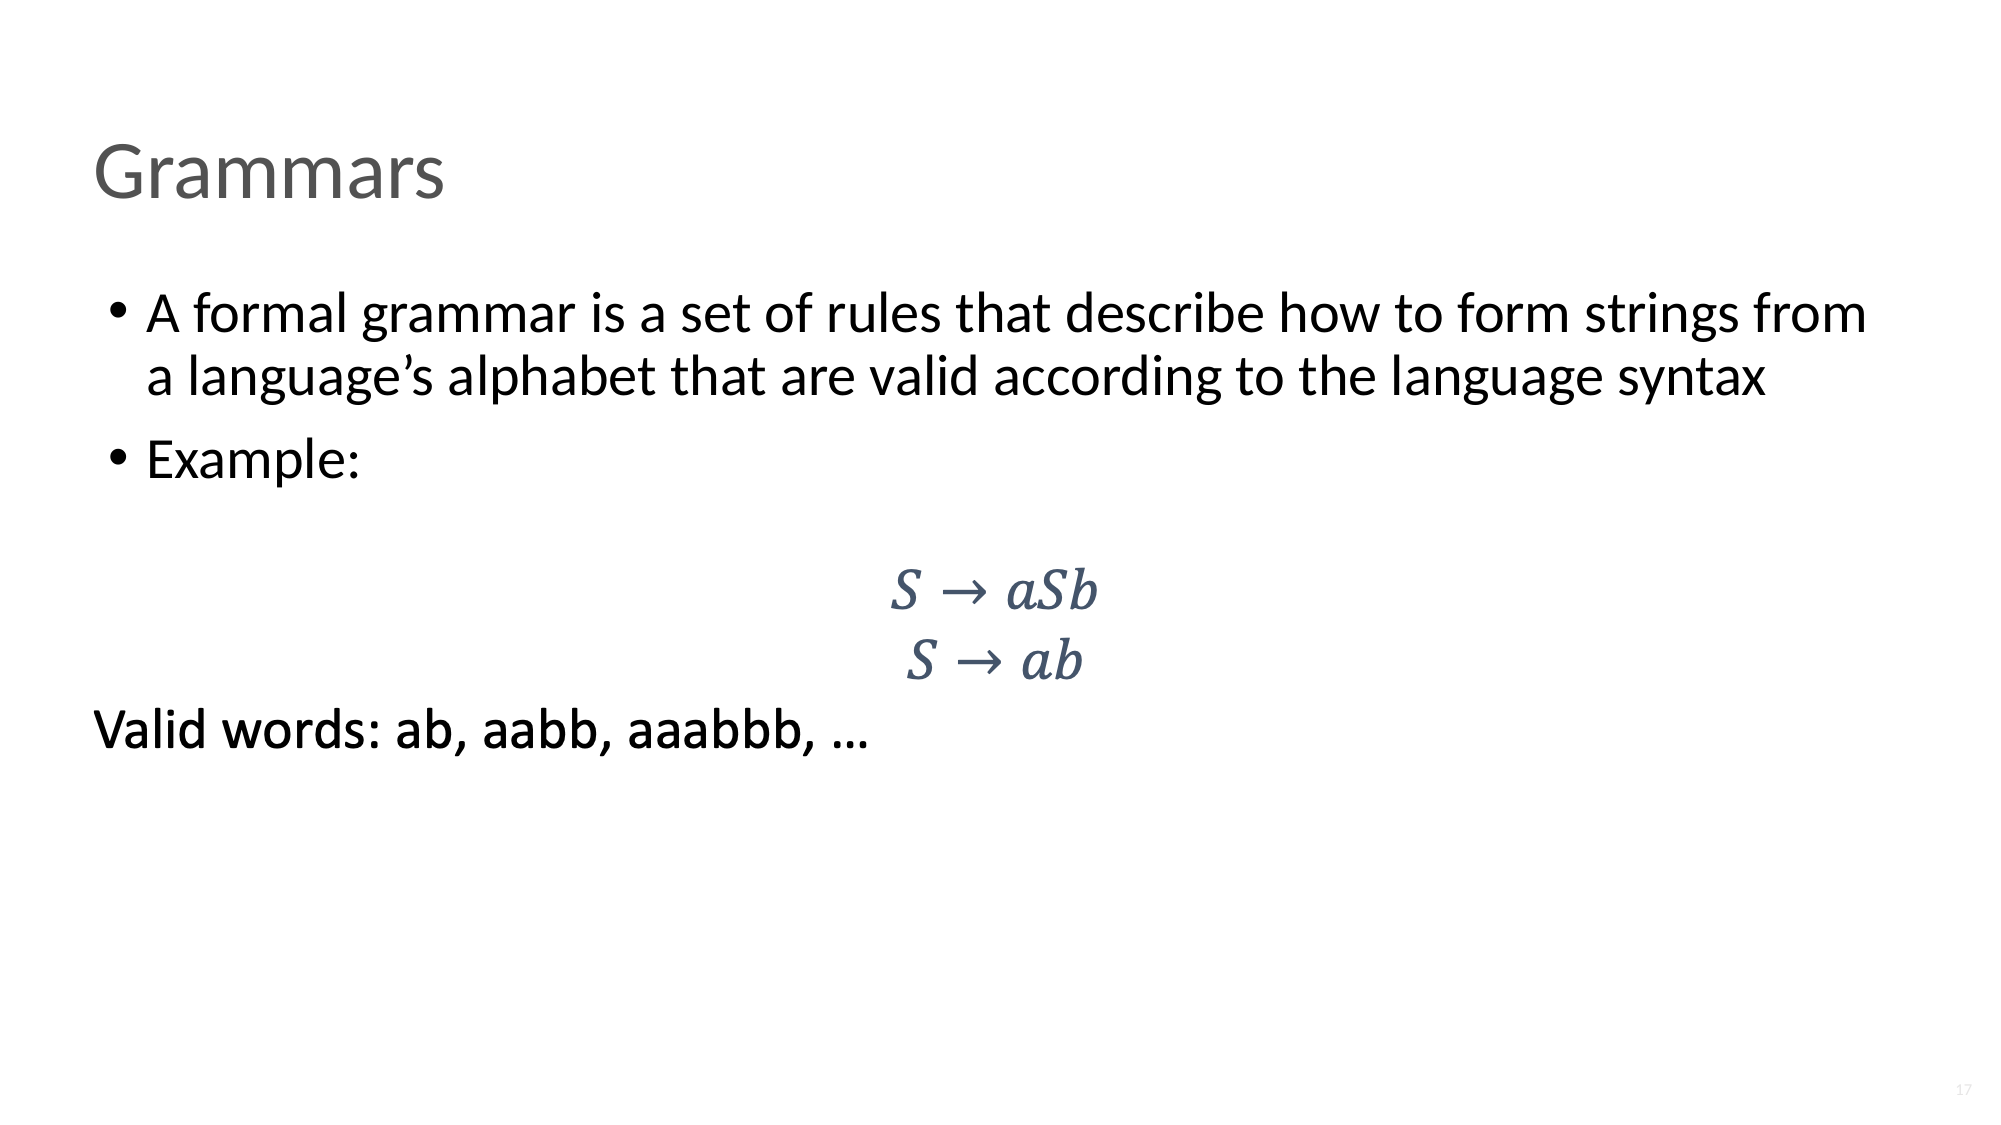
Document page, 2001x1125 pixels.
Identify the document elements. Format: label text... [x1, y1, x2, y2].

title Grammars [93, 93, 1900, 250]
text_box [93, 554, 1900, 767]
list A formal grammar is a set of rules that describe how to form strings from a language’s alphabet that are valid according to the language syntax Example: [93, 274, 1900, 554]
